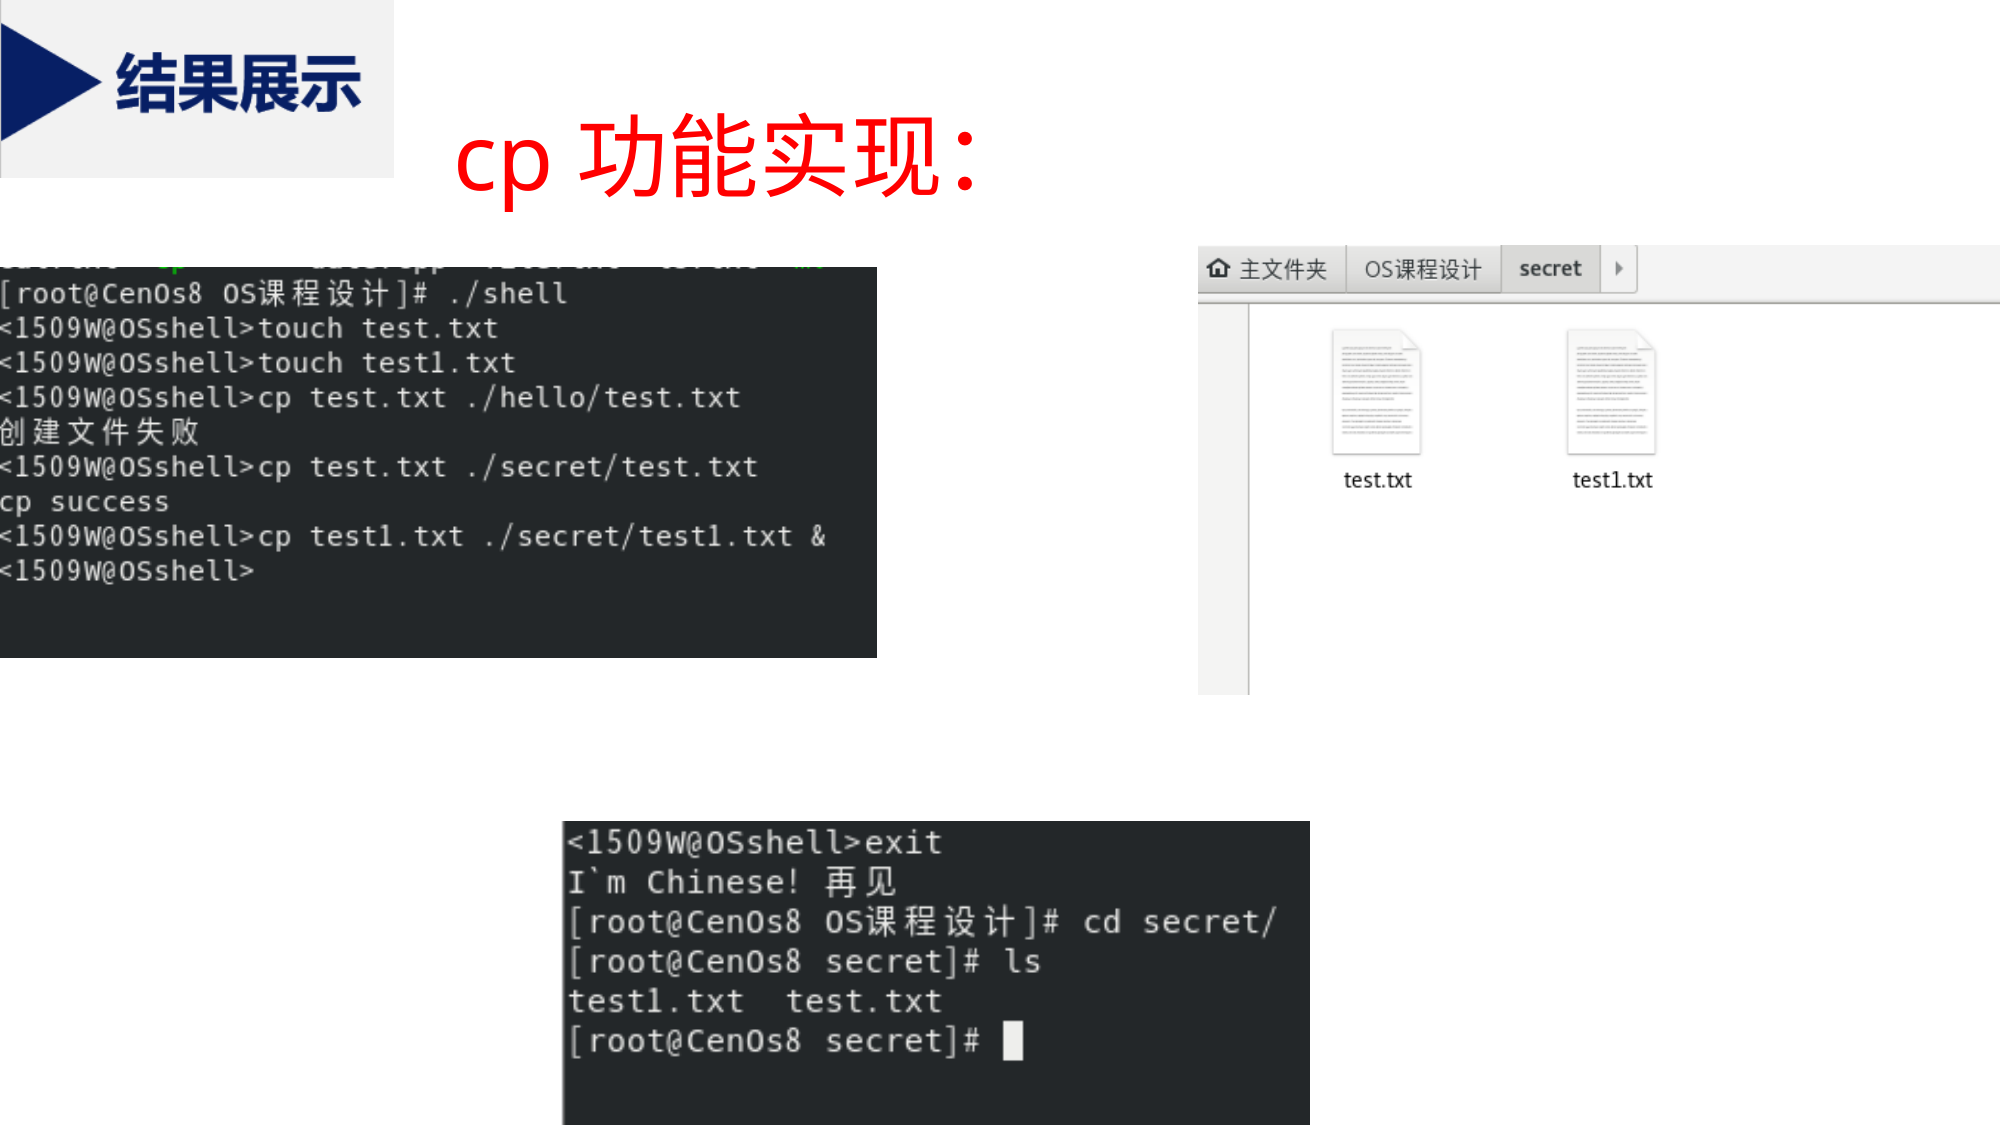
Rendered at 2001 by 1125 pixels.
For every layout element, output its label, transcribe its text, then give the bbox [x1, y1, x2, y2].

picture [0, 0, 394, 178]
picture [1198, 245, 2000, 695]
picture [561, 821, 1310, 1125]
title cp功能实现： [438, 53, 1877, 268]
picture [0, 267, 878, 659]
